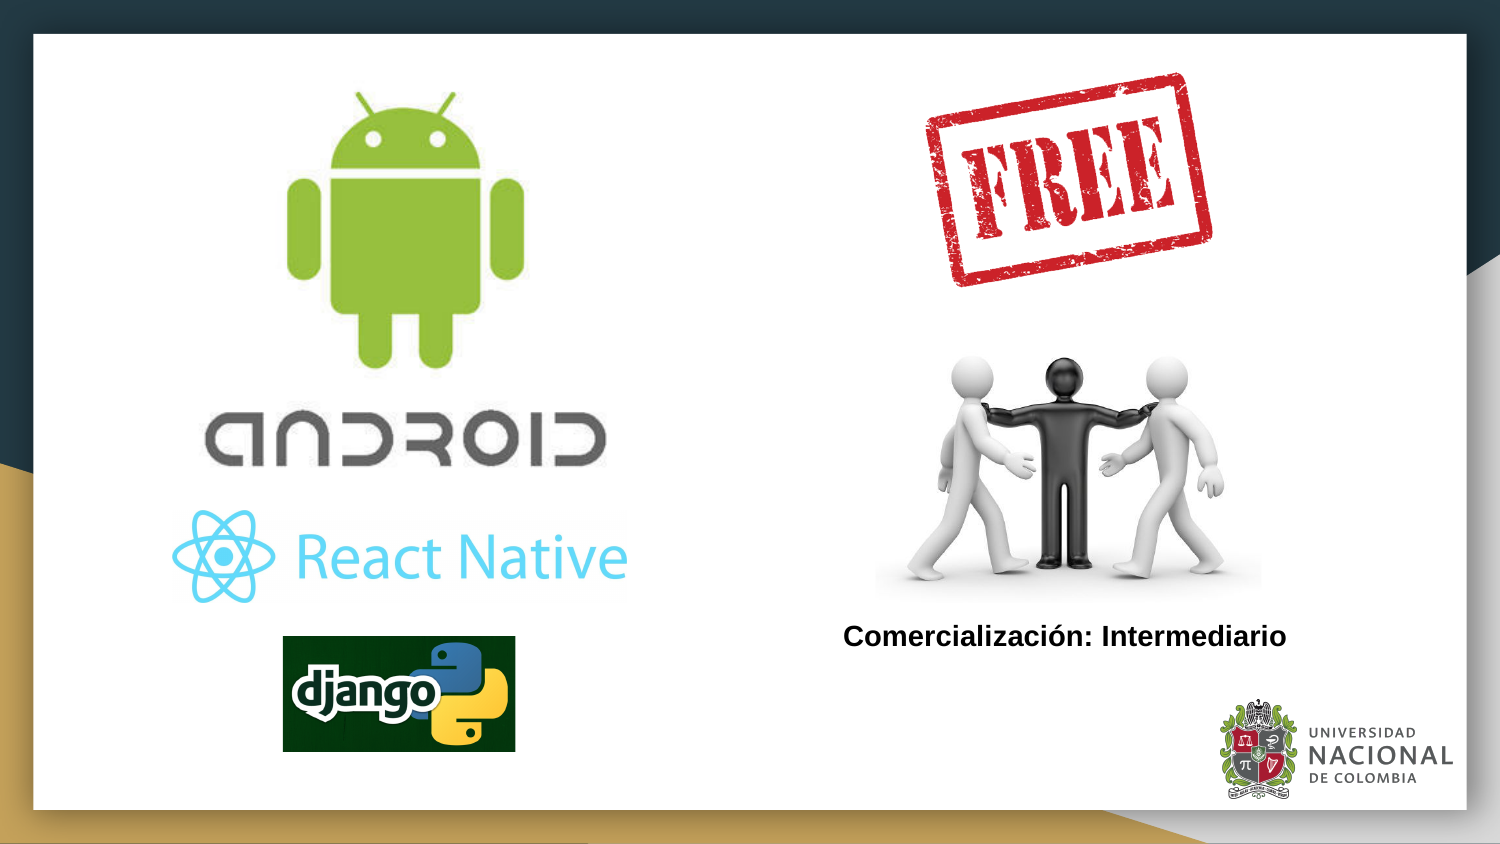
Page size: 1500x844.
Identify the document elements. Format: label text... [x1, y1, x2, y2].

picture [178, 71, 620, 488]
picture [923, 71, 1214, 292]
picture [875, 338, 1262, 603]
picture [171, 510, 627, 603]
picture [282, 636, 516, 752]
picture [1219, 699, 1454, 799]
text_box Comercialización: Intermediario [828, 602, 1344, 669]
